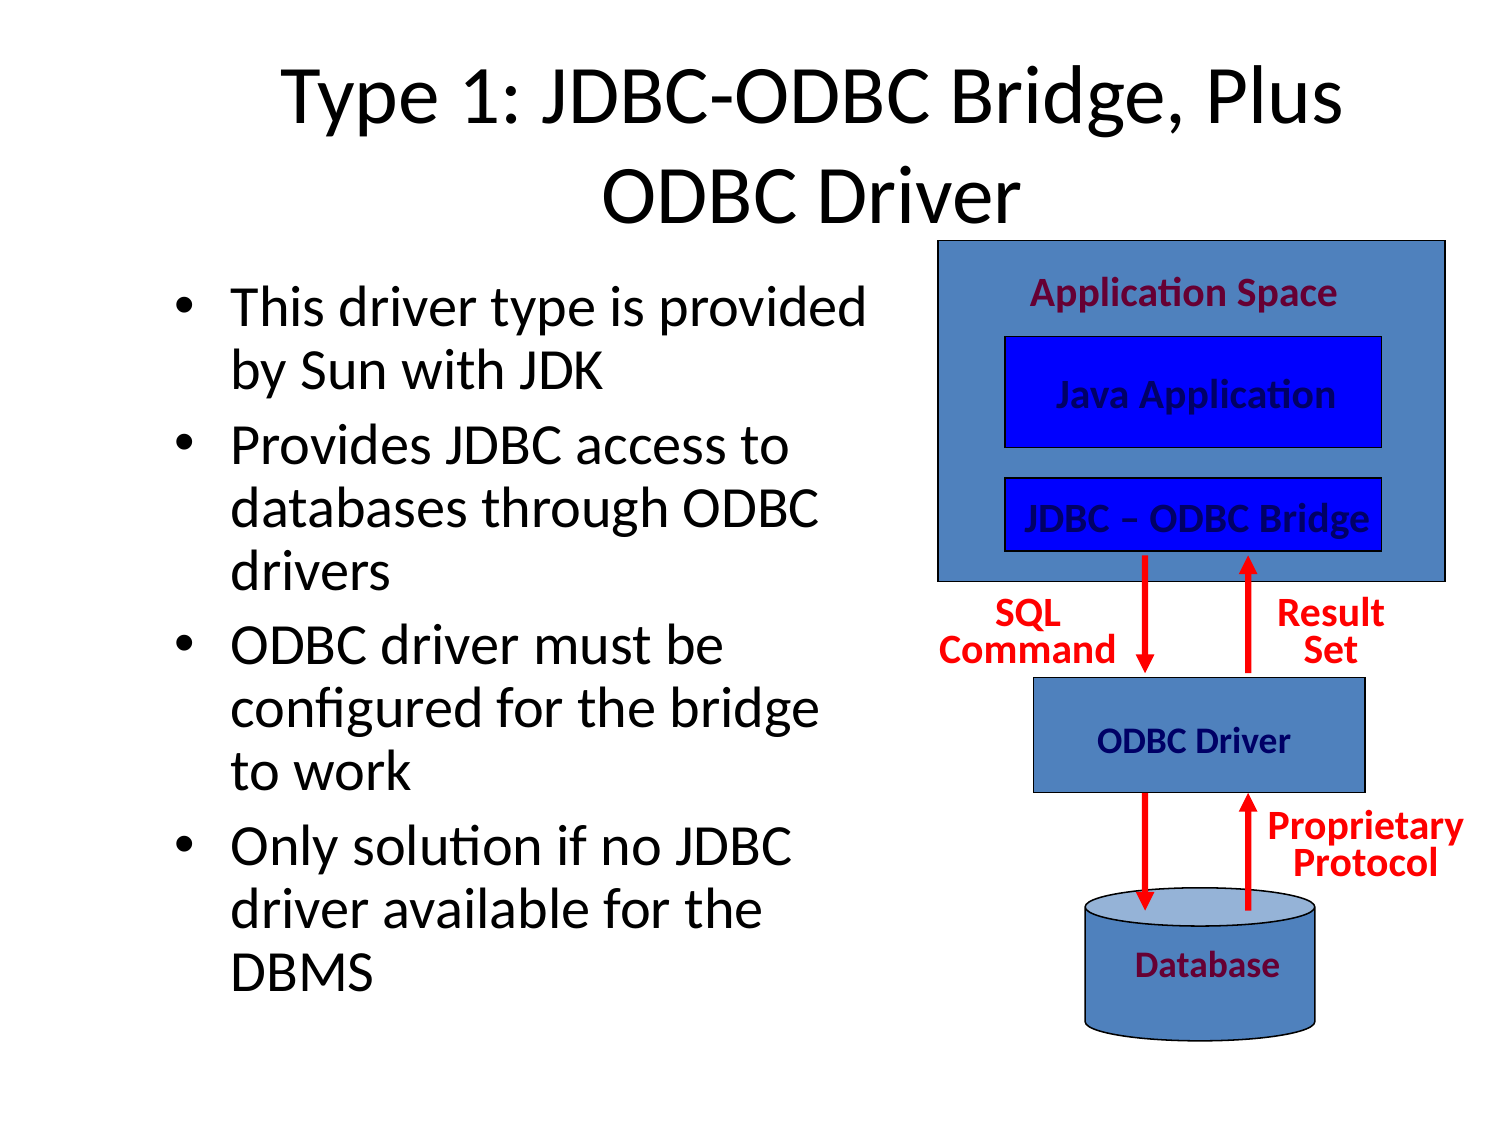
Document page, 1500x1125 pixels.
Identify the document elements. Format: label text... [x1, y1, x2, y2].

text_box SQL Command [924, 588, 1132, 679]
text_box Proprietary Protocol [1254, 802, 1479, 892]
text_box [1004, 478, 1382, 551]
text_box Result Set [1262, 588, 1400, 679]
text_box Application Space [1015, 257, 1354, 323]
text_box [937, 240, 1446, 582]
text_box JDBC – ODBC Bridge [1009, 483, 1386, 549]
text_box [1033, 677, 1366, 793]
list This driver type is provided by Sun with JDK Provides JDBC access to databases through ODBC drivers ODBC driver must be configured for the bridge to work Only solution if no JDBC driver available for the DBMS [159, 268, 895, 944]
text_box [1085, 891, 1315, 1041]
text_box ODBC Driver [1082, 708, 1307, 768]
text_box Java Application [1041, 359, 1352, 424]
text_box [1144, 792, 1249, 911]
text_box Database [1119, 932, 1296, 993]
title Type 1: JDBC-ODBC Bridge, Plus ODBC Driver [174, 46, 1450, 235]
text_box [1004, 336, 1382, 448]
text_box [1144, 555, 1249, 674]
